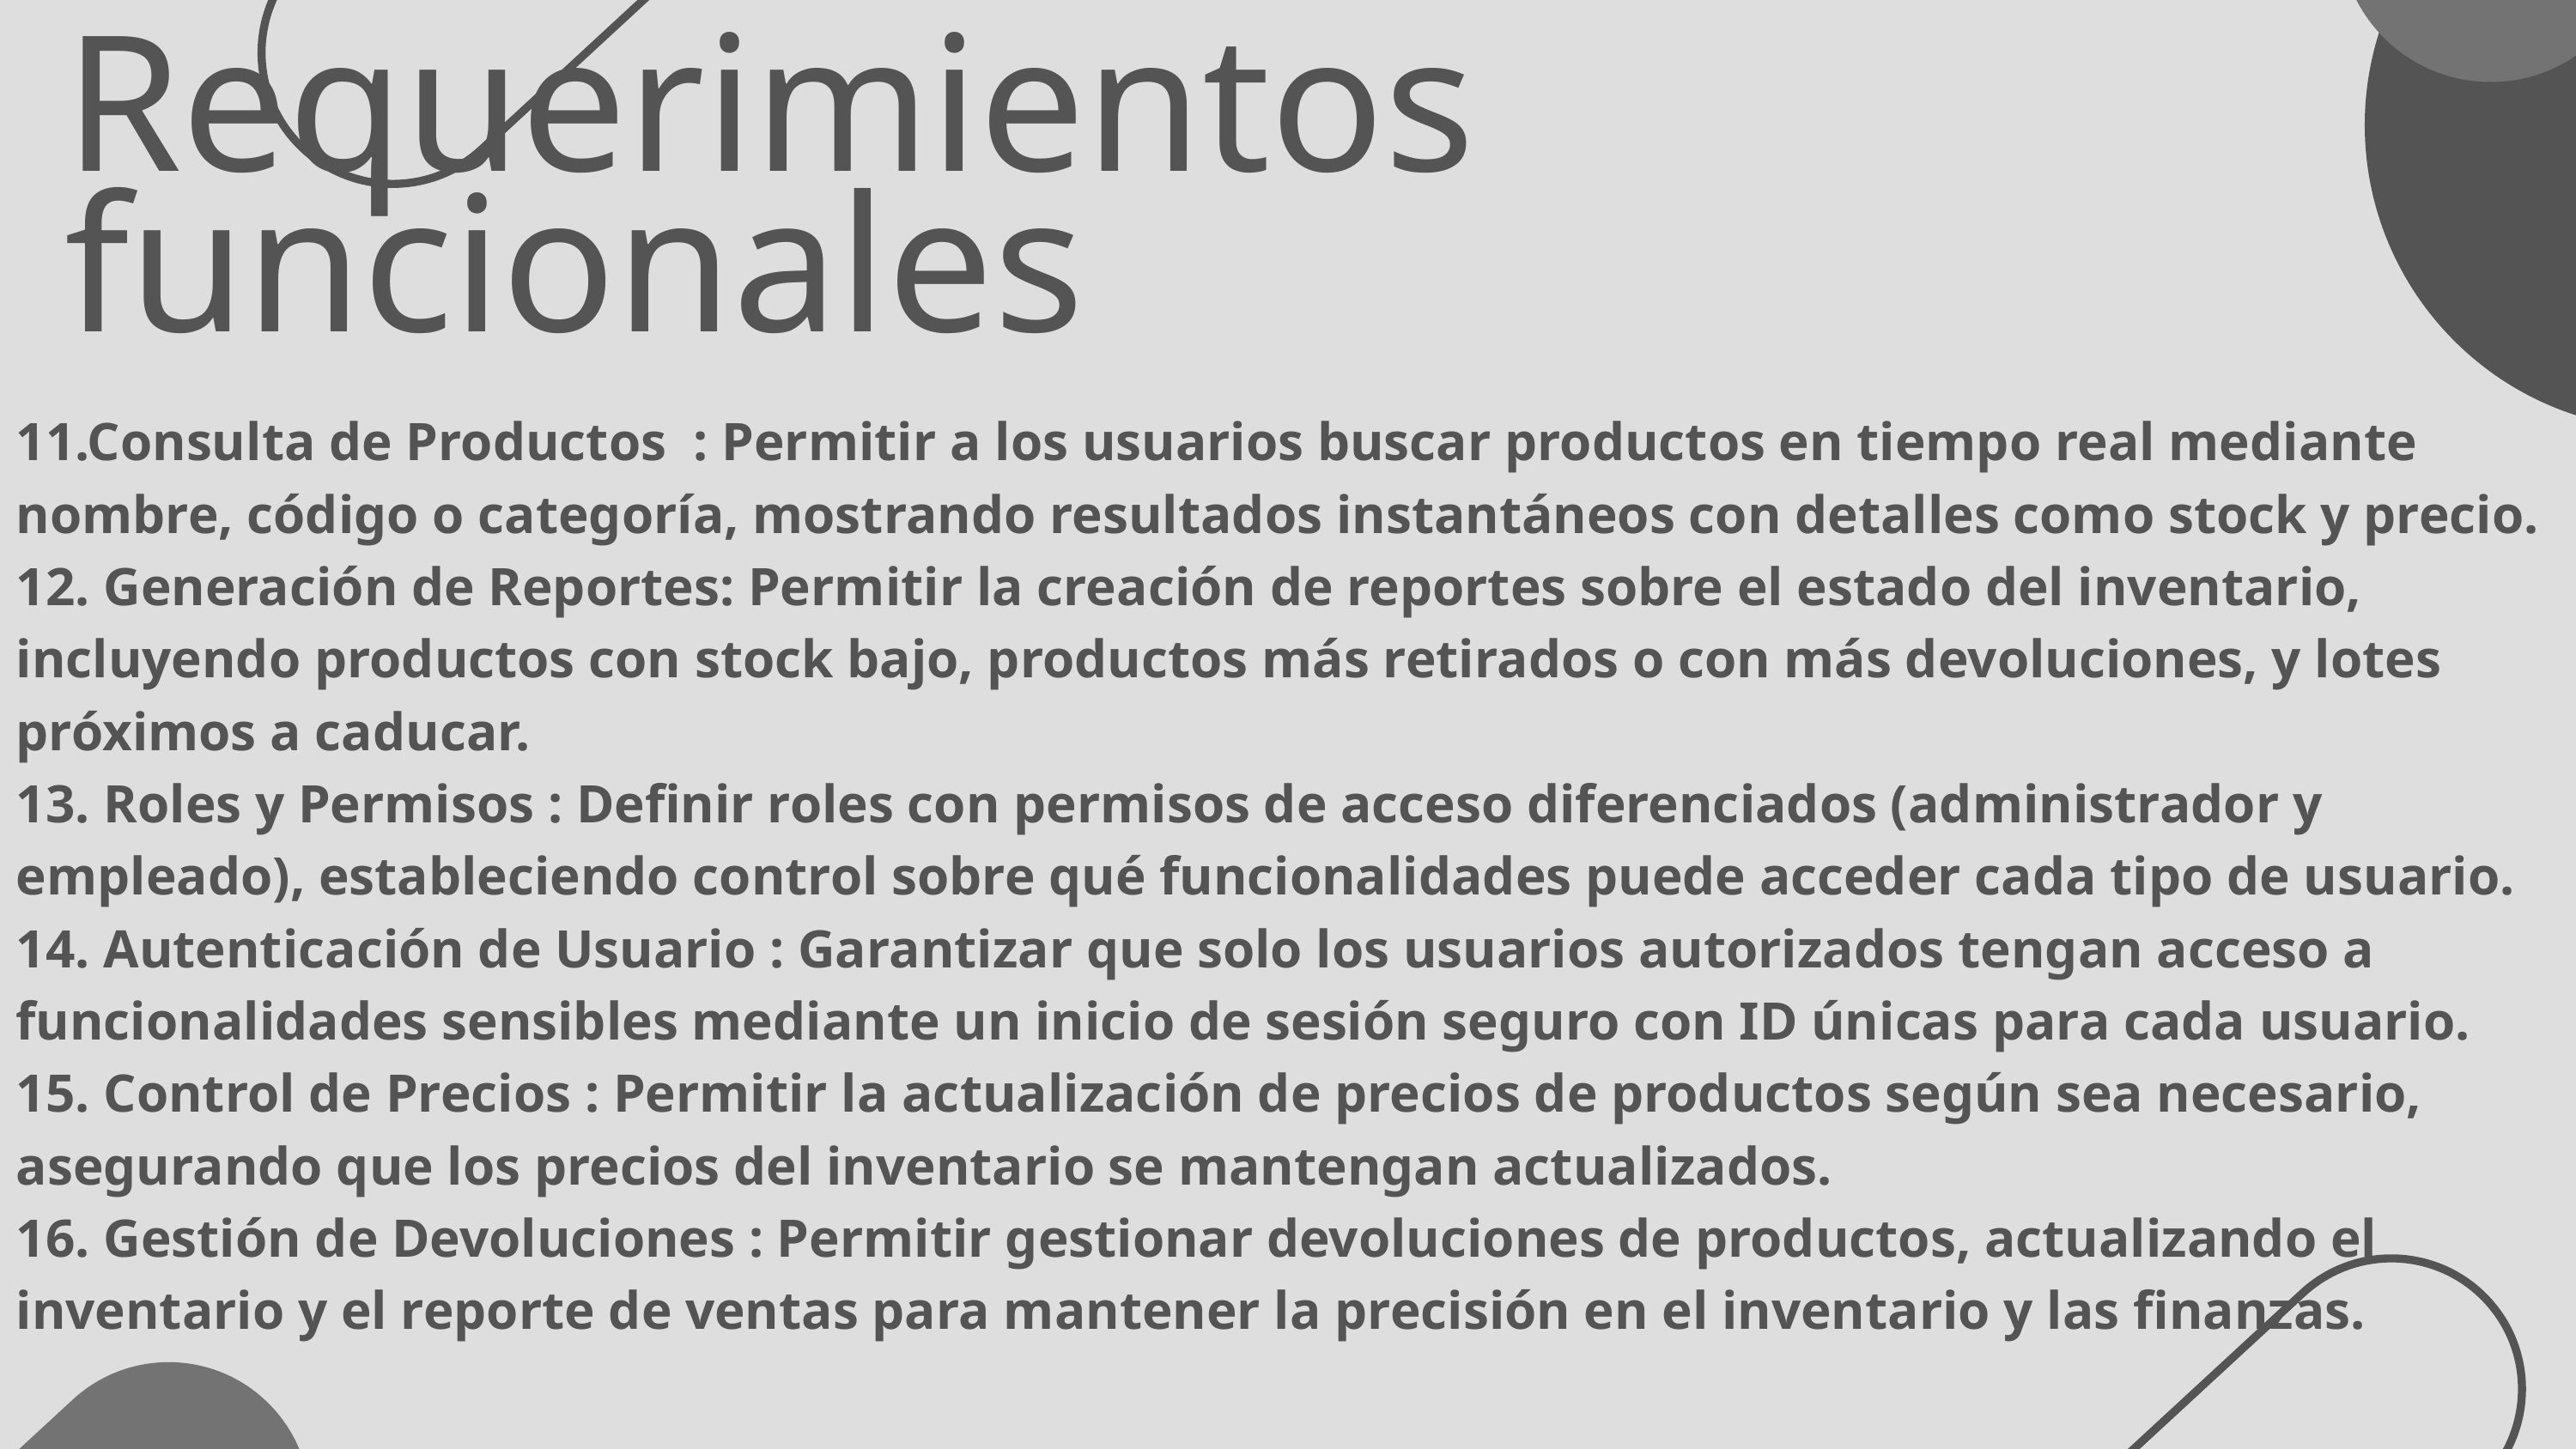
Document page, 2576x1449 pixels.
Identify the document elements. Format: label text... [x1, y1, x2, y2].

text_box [226, 0, 752, 95]
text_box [2283, 0, 2576, 224]
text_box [2033, 1346, 2557, 1449]
text_box 11.Consulta de Productos : Permitir a los usuarios buscar productos en tiempo real mediante nombre, código o categoría, mostrando resultados instantáneos con detalles como stock y precio. 12. Generación de Reportes: Permitir la creación de reportes sobre el estado del inventario, incluyendo productos con stock bajo, productos más retirados o con más devoluciones, y lotes próximos a caducar. 13. Roles y Permisos : Definir roles con permisos de acceso diferenciados (administrador y empleado), estableciendo control sobre qué funcionalidades puede acceder cada tipo de usuario. 14. Autenticación de Usuario : Garantizar que solo los usuarios autorizados tengan acceso a funcionalidades sensibles mediante un inicio de sesión seguro con ID únicas para cada usuario. 15. Control de Precios : Permitir la actualización de precios de productos según sea necesario, asegurando que los precios del inventario se mantengan actualizados. 16. Gestión de Devoluciones : Permitir gestionar devoluciones de productos, actualizando el inventario y el reporte de ventas para mantener la precisión en el inventario y las finanzas. [15, 398, 2576, 1413]
text_box Requerimientos funcionales [64, 48, 1997, 369]
